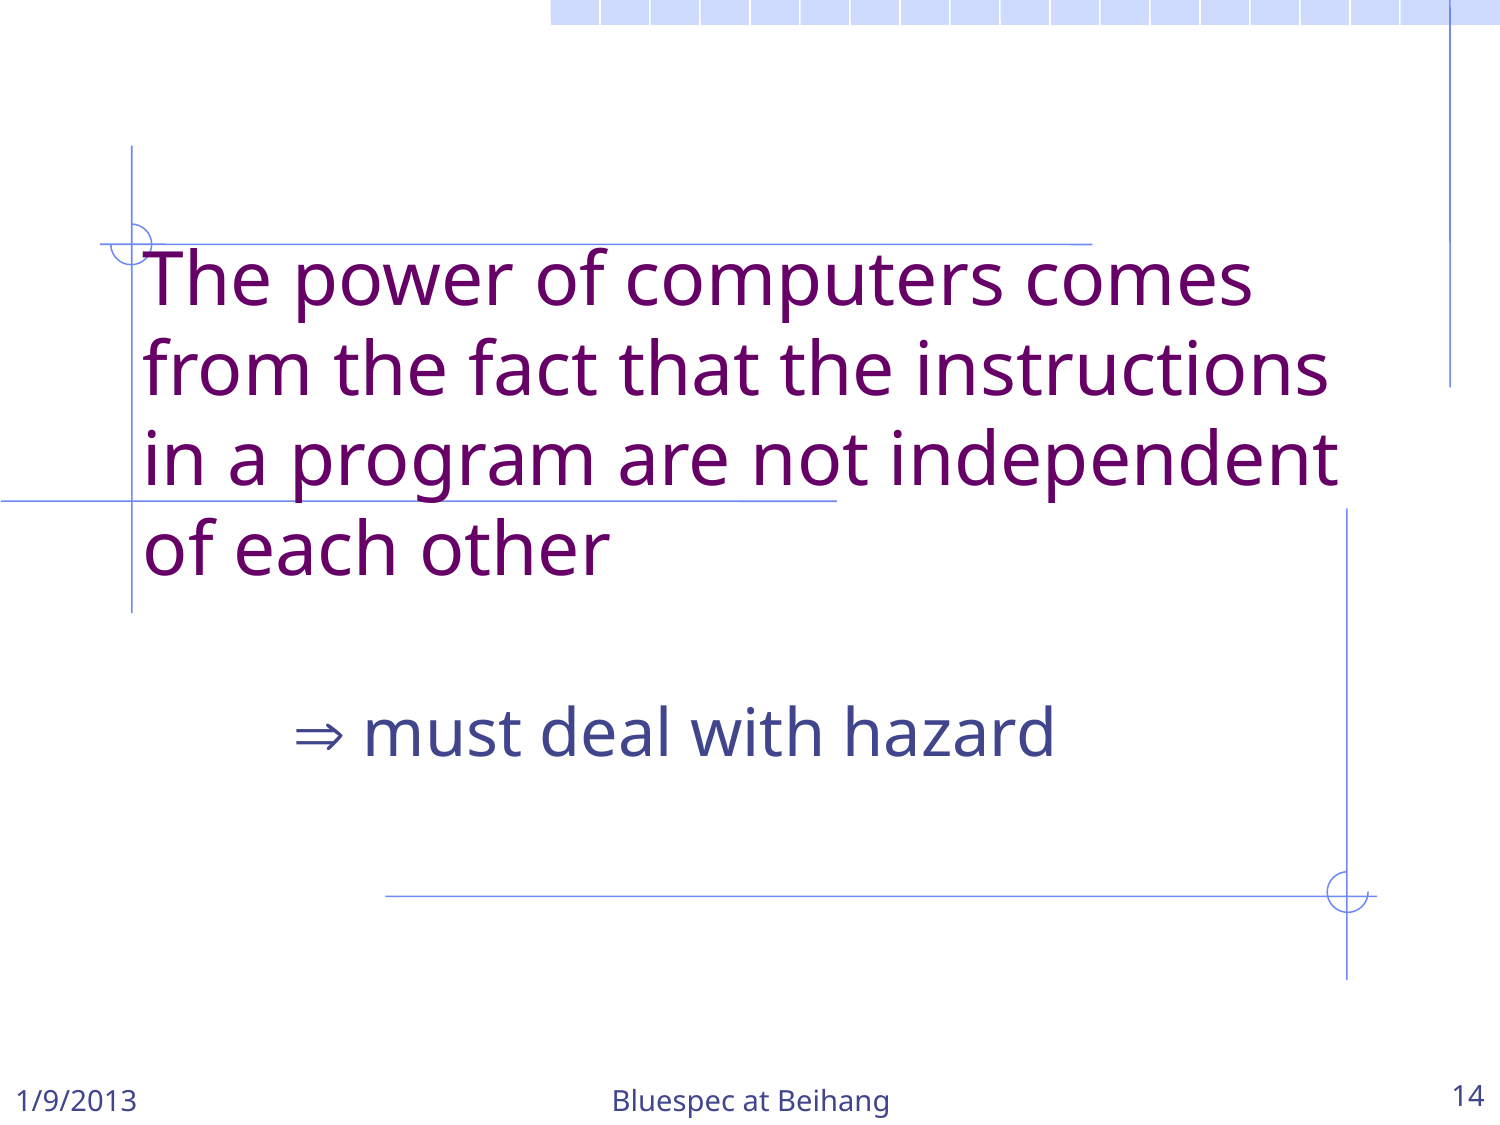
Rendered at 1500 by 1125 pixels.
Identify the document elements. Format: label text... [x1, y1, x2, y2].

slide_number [0, 1049, 313, 1125]
title The power of computers comes from the fact that the instructions in a program are not independent of each other  must deal with hazard [127, 222, 1383, 778]
slide_number 14 [1187, 1049, 1500, 1125]
footer Bluespec at Beihang [503, 1049, 1000, 1125]
